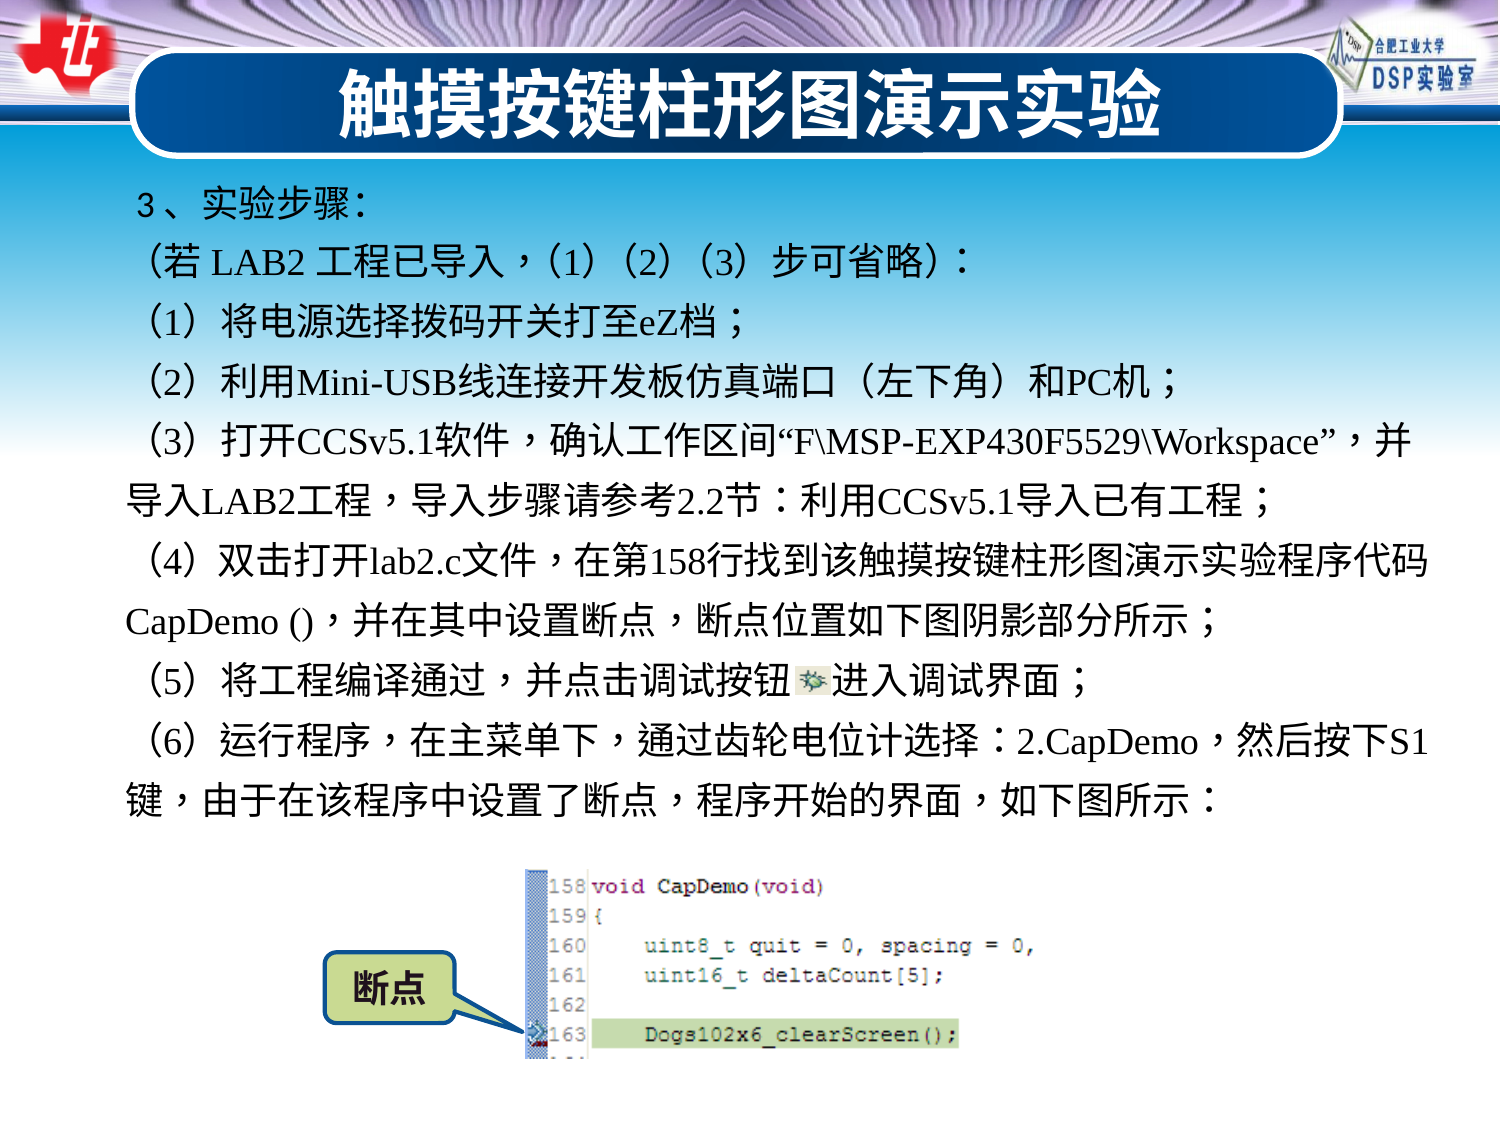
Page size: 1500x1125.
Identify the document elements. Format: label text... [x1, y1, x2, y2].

text_box 触摸按键柱形图演示实验 [74, 45, 1425, 161]
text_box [124, 226, 1430, 832]
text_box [324, 869, 1046, 1059]
text_box 3、实验步骤： [121, 172, 404, 228]
picture [0, 0, 1500, 114]
